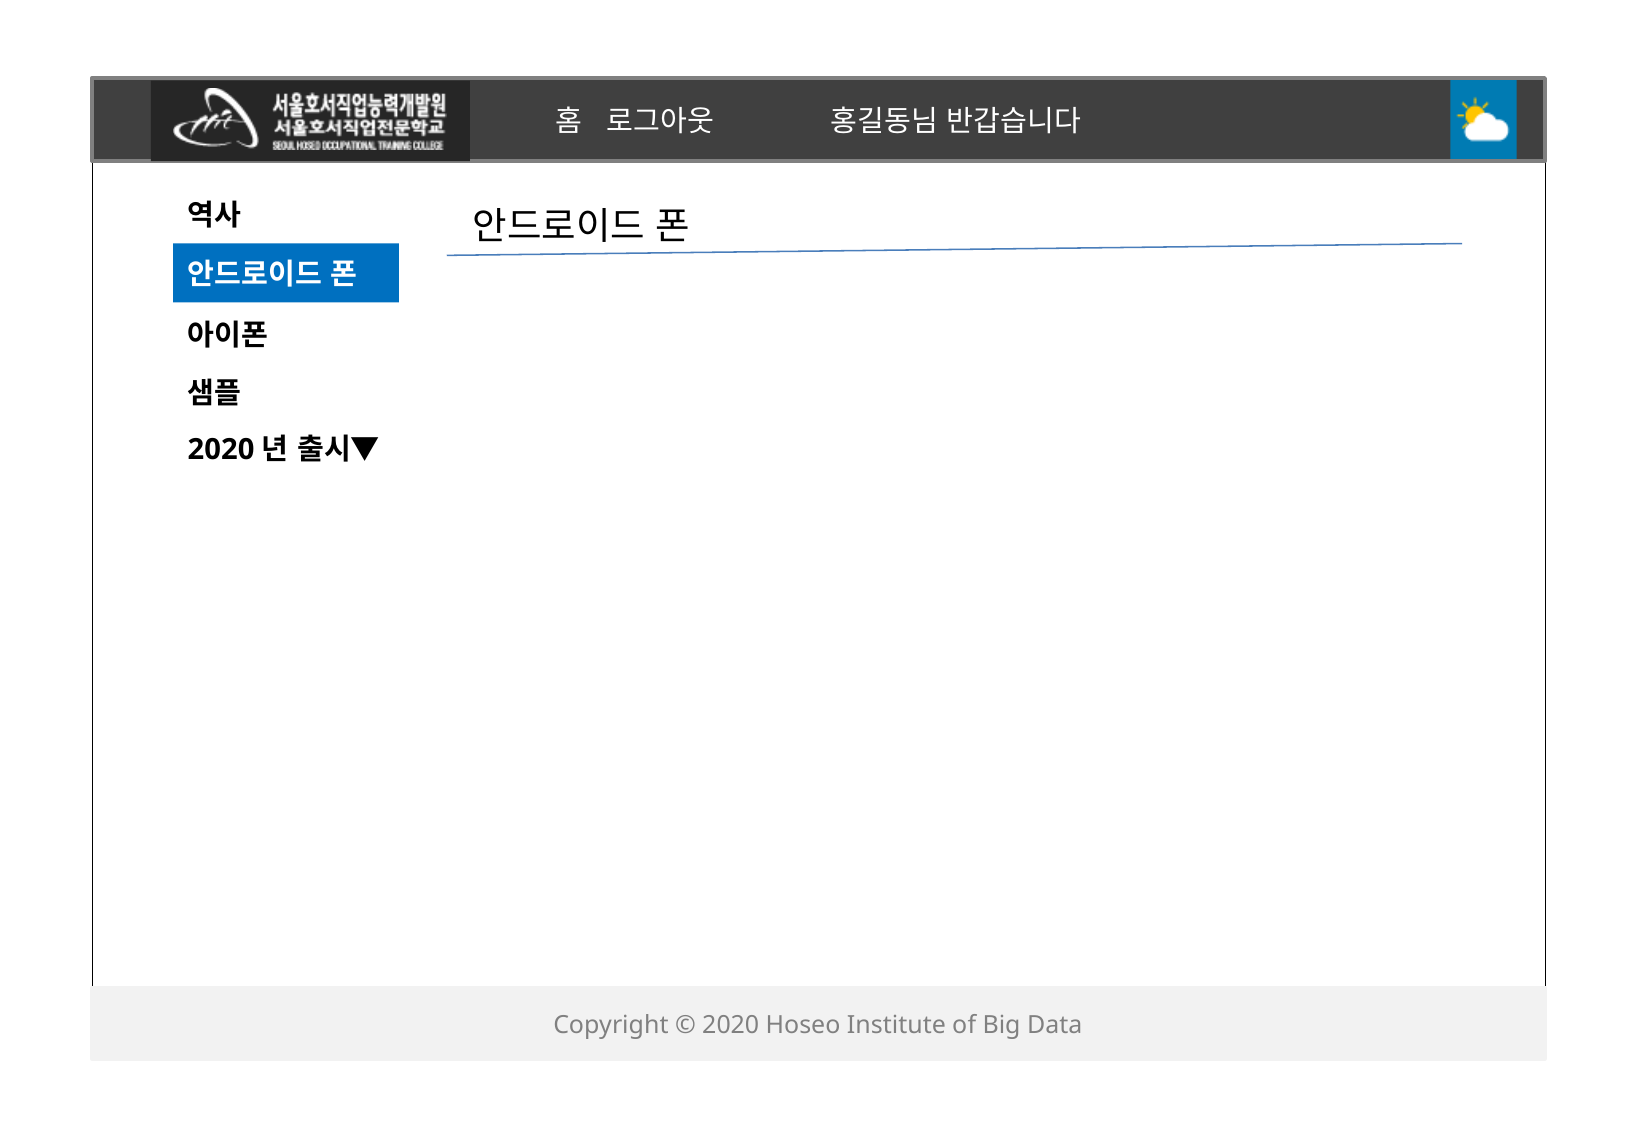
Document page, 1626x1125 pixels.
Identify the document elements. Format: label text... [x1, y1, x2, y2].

text_box Copyright © 2020 Hoseo Institute of Big Data [90, 986, 1547, 1061]
text_box 아이폰 [171, 302, 377, 361]
text_box 안드로이드 폰 [171, 241, 401, 305]
text_box 안드로이드 폰 [458, 194, 706, 241]
text_box [90, 163, 1547, 986]
text_box 2020년 출시▼ [171, 417, 401, 480]
text_box 샘플 [171, 361, 377, 417]
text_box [446, 243, 1463, 256]
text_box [150, 80, 471, 162]
picture [1457, 98, 1509, 141]
text_box 역사 [171, 182, 401, 241]
text_box 홈 로그아웃 홍길동님 반갑습니다 [90, 76, 1547, 163]
